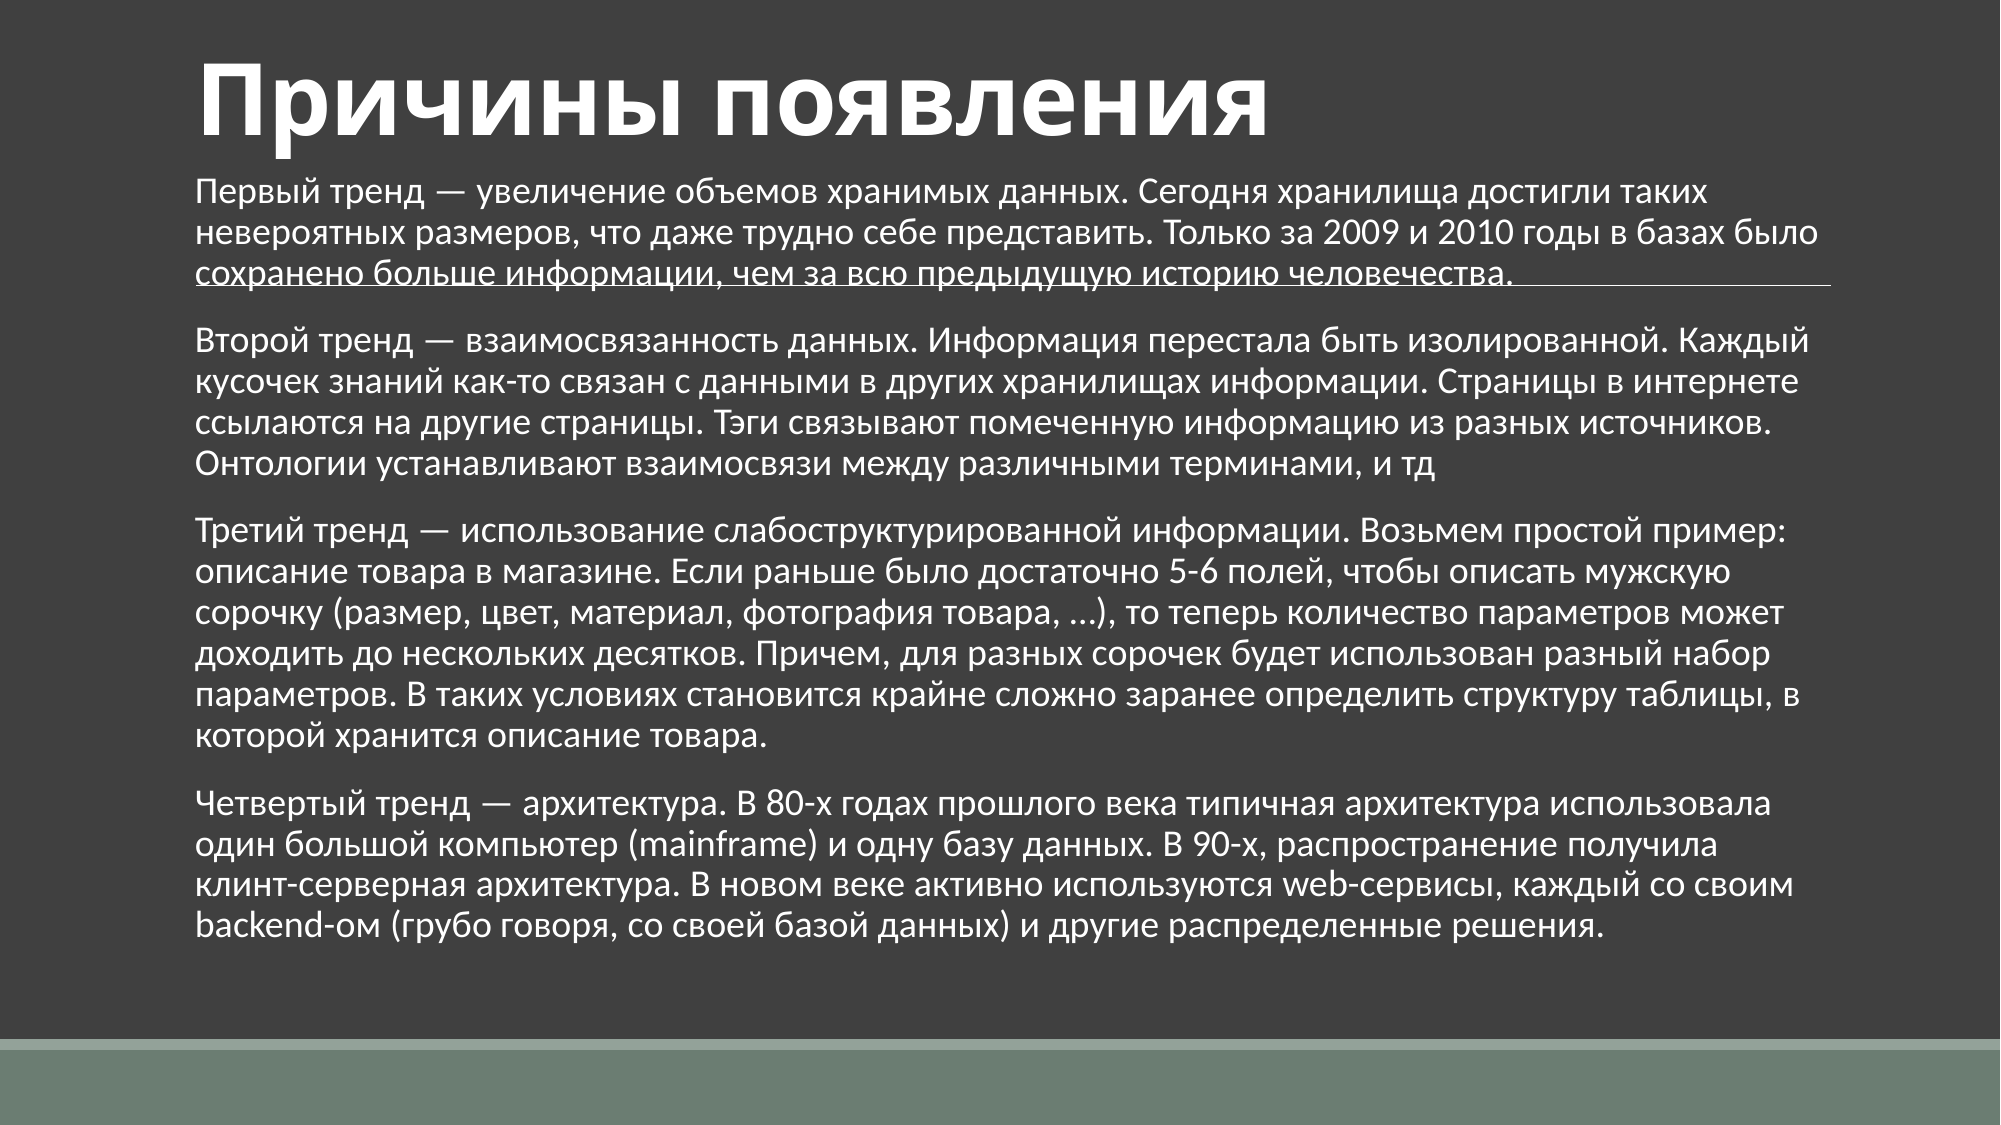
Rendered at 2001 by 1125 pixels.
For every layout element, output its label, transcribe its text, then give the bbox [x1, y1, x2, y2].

list Первый тренд — увеличение объемов хранимых данных. Сегодня хранилища достигли таких невероятных размеров, что даже трудно себе представить. Только за 2009 и 2010 годы в базах было сохранено больше информации, чем за всю предыдущую историю человечества. Второй тренд — взаимосвязанность данных. Информация перестала быть изолированной. Каждый кусочек знаний как-то связан с данными в других хранилищах информации. Страницы в интернете ссылаются на другие страницы. Тэги связывают помеченную информацию из разных источников. Онтологии устанавливают взаимосвязи между различными терминами, и тд Третий тренд — использование слабоструктурированной информации. Возьмем простой пример: описание товара в магазине. Если раньше было достаточно 5-6 полей, чтобы описать мужскую сорочку (размер, цвет, материал, фотография товара, …), то теперь количество параметров может доходить до нескольких десятков. Причем, для разных сорочек будет использован разный набор параметров. В таких условиях становится крайне сложно заранее определить структуру таблицы, в которой хранится описание товара. Четвертый тренд — архитектура. В 80-х годах прошлого века типичная архитектура использовала один большой компьютер (mainframe) и одну базу данных. В 90-х, распространение получила клинт-серверная архитектура. В новом веке активно используются web-сервисы, каждый со своим backend-ом (грубо говоря, со своей базой данных) и другие распределенные решения. [180, 163, 1830, 963]
title Причины появления [180, 24, 1830, 163]
